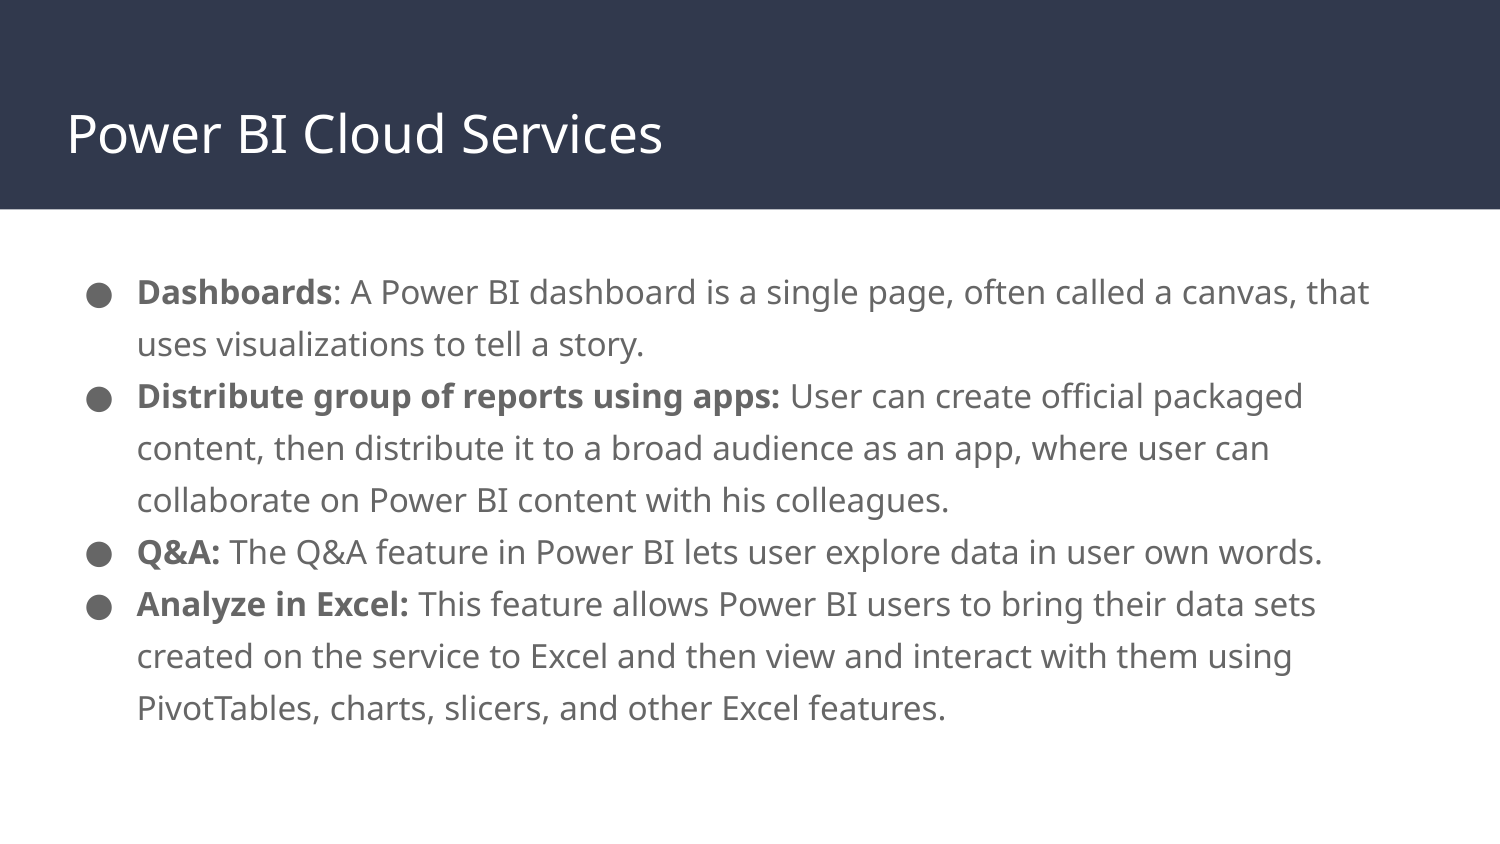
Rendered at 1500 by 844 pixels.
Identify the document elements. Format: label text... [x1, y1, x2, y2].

title Power BI Cloud Services [51, 82, 1449, 185]
list Dashboards: A Power BI dashboard is a single page, often called a canvas, that uses visualizations to tell a story. Distribute group of reports using apps: User can create official packaged content, then distribute it to a broad audience as an app, where user can collaborate on Power BI content with his colleagues. Q&A: The Q&A feature in Power BI lets user explore data in user own words. Analyze in Excel: This feature allows Power BI users to bring their data sets created on the service to Excel and then view and interact with them using PivotTables, charts, slicers, and other Excel features. [51, 247, 1449, 752]
